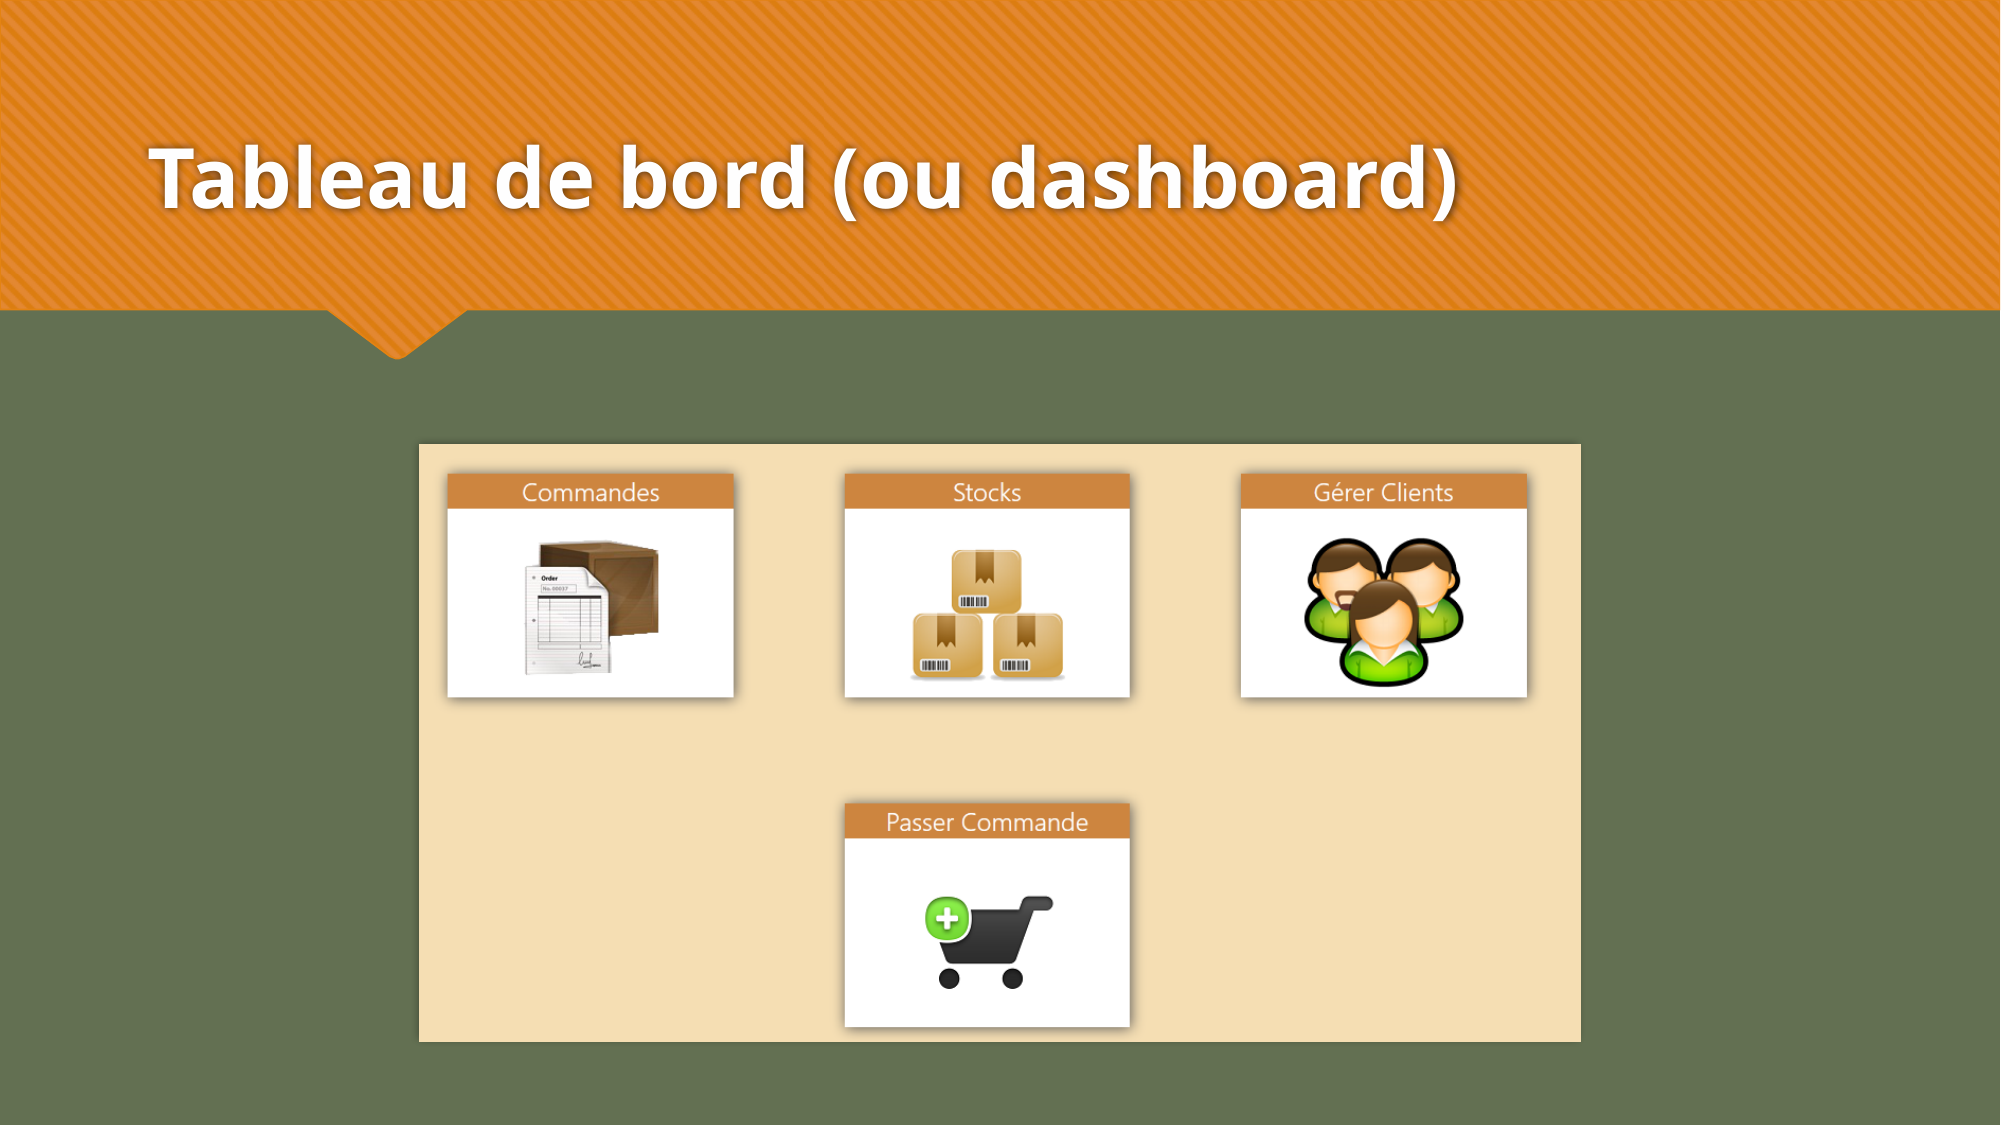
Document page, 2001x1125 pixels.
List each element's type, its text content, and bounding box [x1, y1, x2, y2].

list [419, 444, 1581, 1042]
title Tableau de bord (ou dashboard) [132, 73, 1868, 233]
